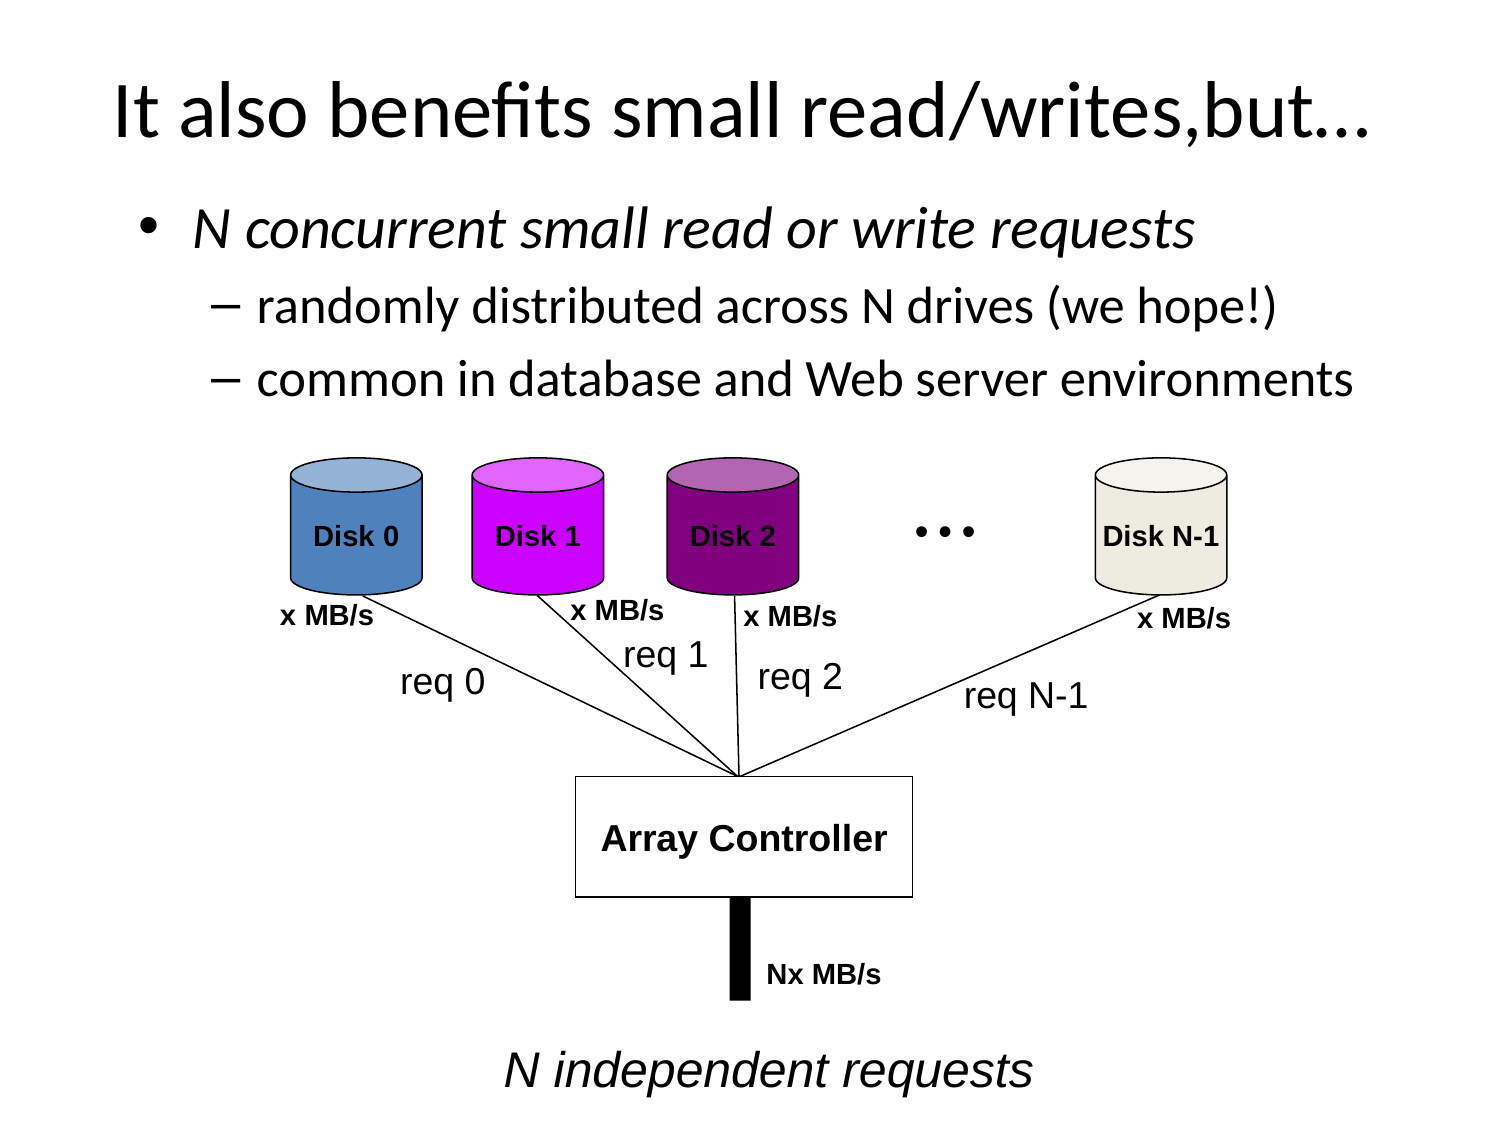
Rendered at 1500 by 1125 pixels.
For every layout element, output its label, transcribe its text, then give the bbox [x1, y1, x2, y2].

text_box c1 [1096, 458, 1226, 492]
text_box master [290, 457, 422, 492]
text_box Disk N-1 [1095, 457, 1227, 592]
text_box x MB/s [728, 589, 853, 640]
text_box x MB/s [1122, 591, 1247, 642]
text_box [668, 458, 798, 492]
text_box req 0 [385, 649, 501, 710]
text_box Array Controller [575, 776, 913, 898]
text_box Disk 0 [290, 457, 423, 593]
text_box req 2 [742, 644, 858, 705]
text_box req N-1 [949, 664, 1104, 724]
title It also benefits small read/writes,but… [67, 11, 1418, 200]
text_box x MB/s [555, 583, 680, 634]
text_box Disk 2 [667, 457, 799, 595]
text_box x MB/s [265, 588, 390, 639]
text_box Disk 1 [472, 457, 604, 595]
text_box N independent requests [488, 1030, 1050, 1106]
text_box Nx MB/s [751, 948, 897, 998]
text_box • • • [900, 499, 991, 560]
text_box req 1 [608, 622, 724, 683]
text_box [473, 458, 603, 492]
list N concurrent small read or write requests randomly distributed across N drives (we hope!) common in database and Web server environments [123, 200, 1399, 445]
